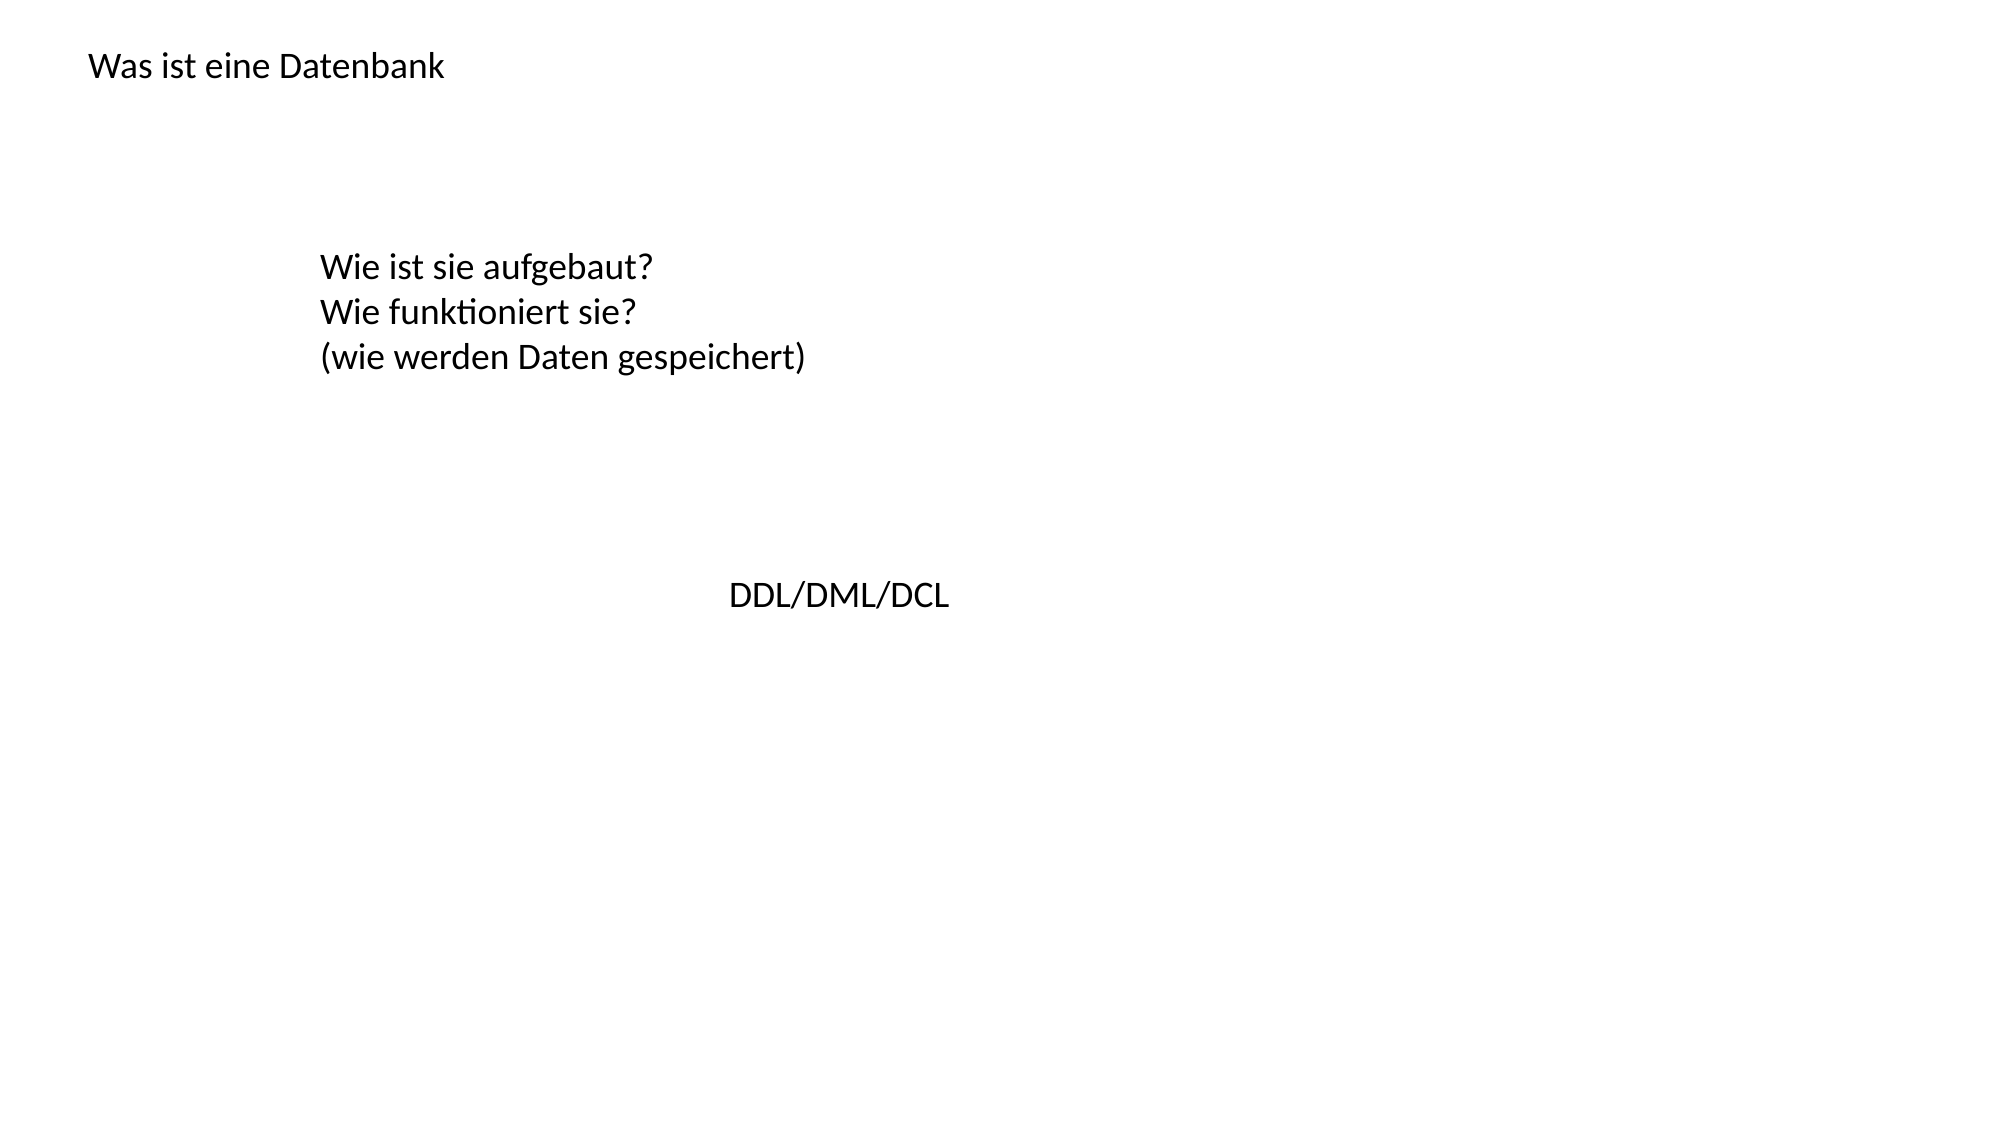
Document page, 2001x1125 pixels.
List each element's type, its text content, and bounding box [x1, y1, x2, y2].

text_box DDL/DML/DCL [714, 562, 965, 623]
text_box Wie ist sie aufgebaut? Wie funktioniert sie? (wie werden Daten gespeichert) [305, 234, 822, 385]
text_box Was ist eine Datenbank [73, 33, 460, 94]
